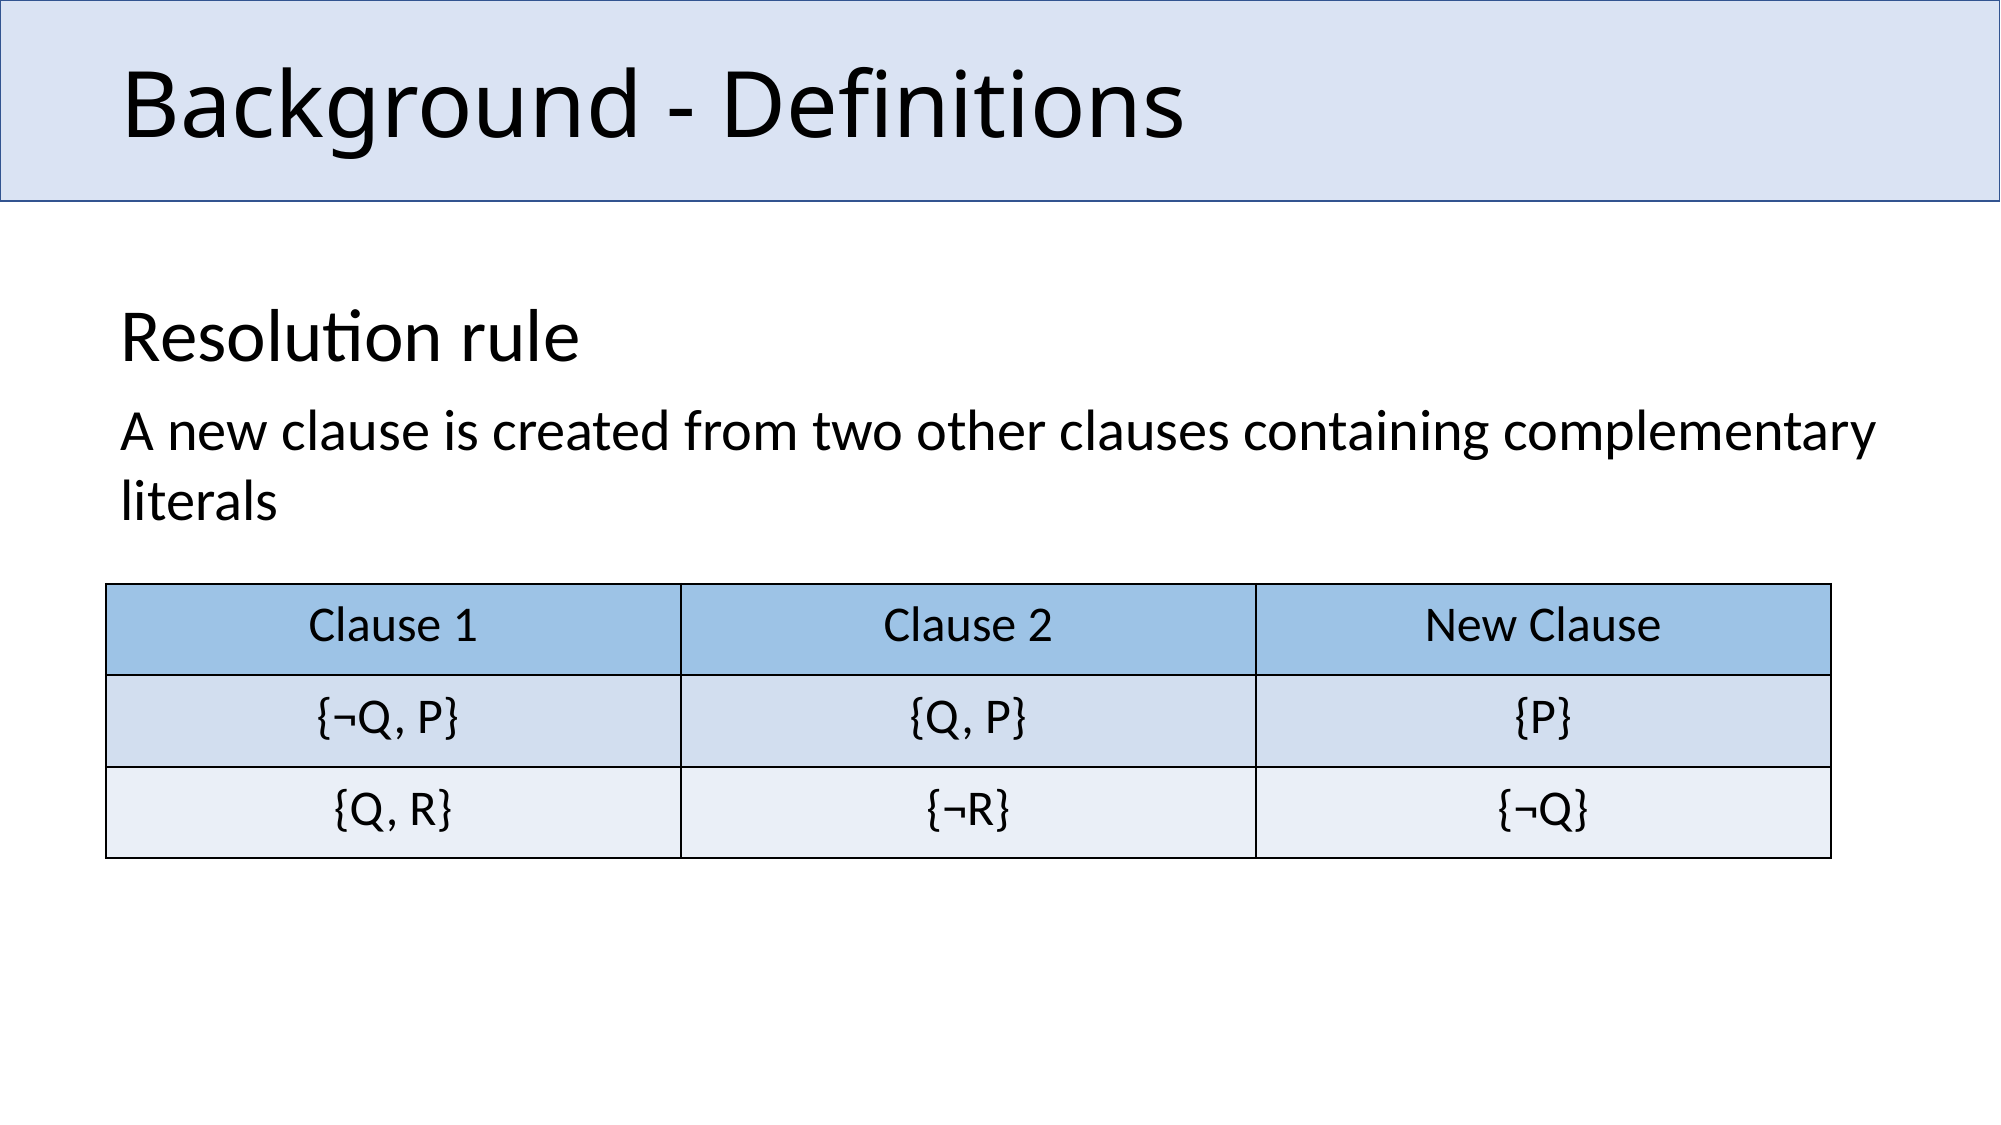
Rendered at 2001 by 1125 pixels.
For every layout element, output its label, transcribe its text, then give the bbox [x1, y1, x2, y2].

table_cell {P} [1257, 676, 1830, 766]
table_cell {Q, R} [107, 768, 680, 857]
text_box A new clause is created from two other clauses containing complementary literals [105, 384, 1895, 540]
title Background - Definitions [105, 0, 1831, 217]
text_box Resolution rule [105, 278, 1895, 384]
text_box [0, 0, 105, 202]
table_header Clause 2 [682, 585, 1255, 674]
table_cell {¬Q} [1257, 768, 1830, 857]
text_box [1831, 0, 2000, 202]
table_cell {¬Q, P} [107, 676, 680, 766]
table_header Clause 1 [107, 585, 680, 674]
table_header New Clause [1257, 585, 1830, 674]
table_cell {Q, P} [682, 676, 1255, 766]
table_cell {¬R} [682, 768, 1255, 857]
